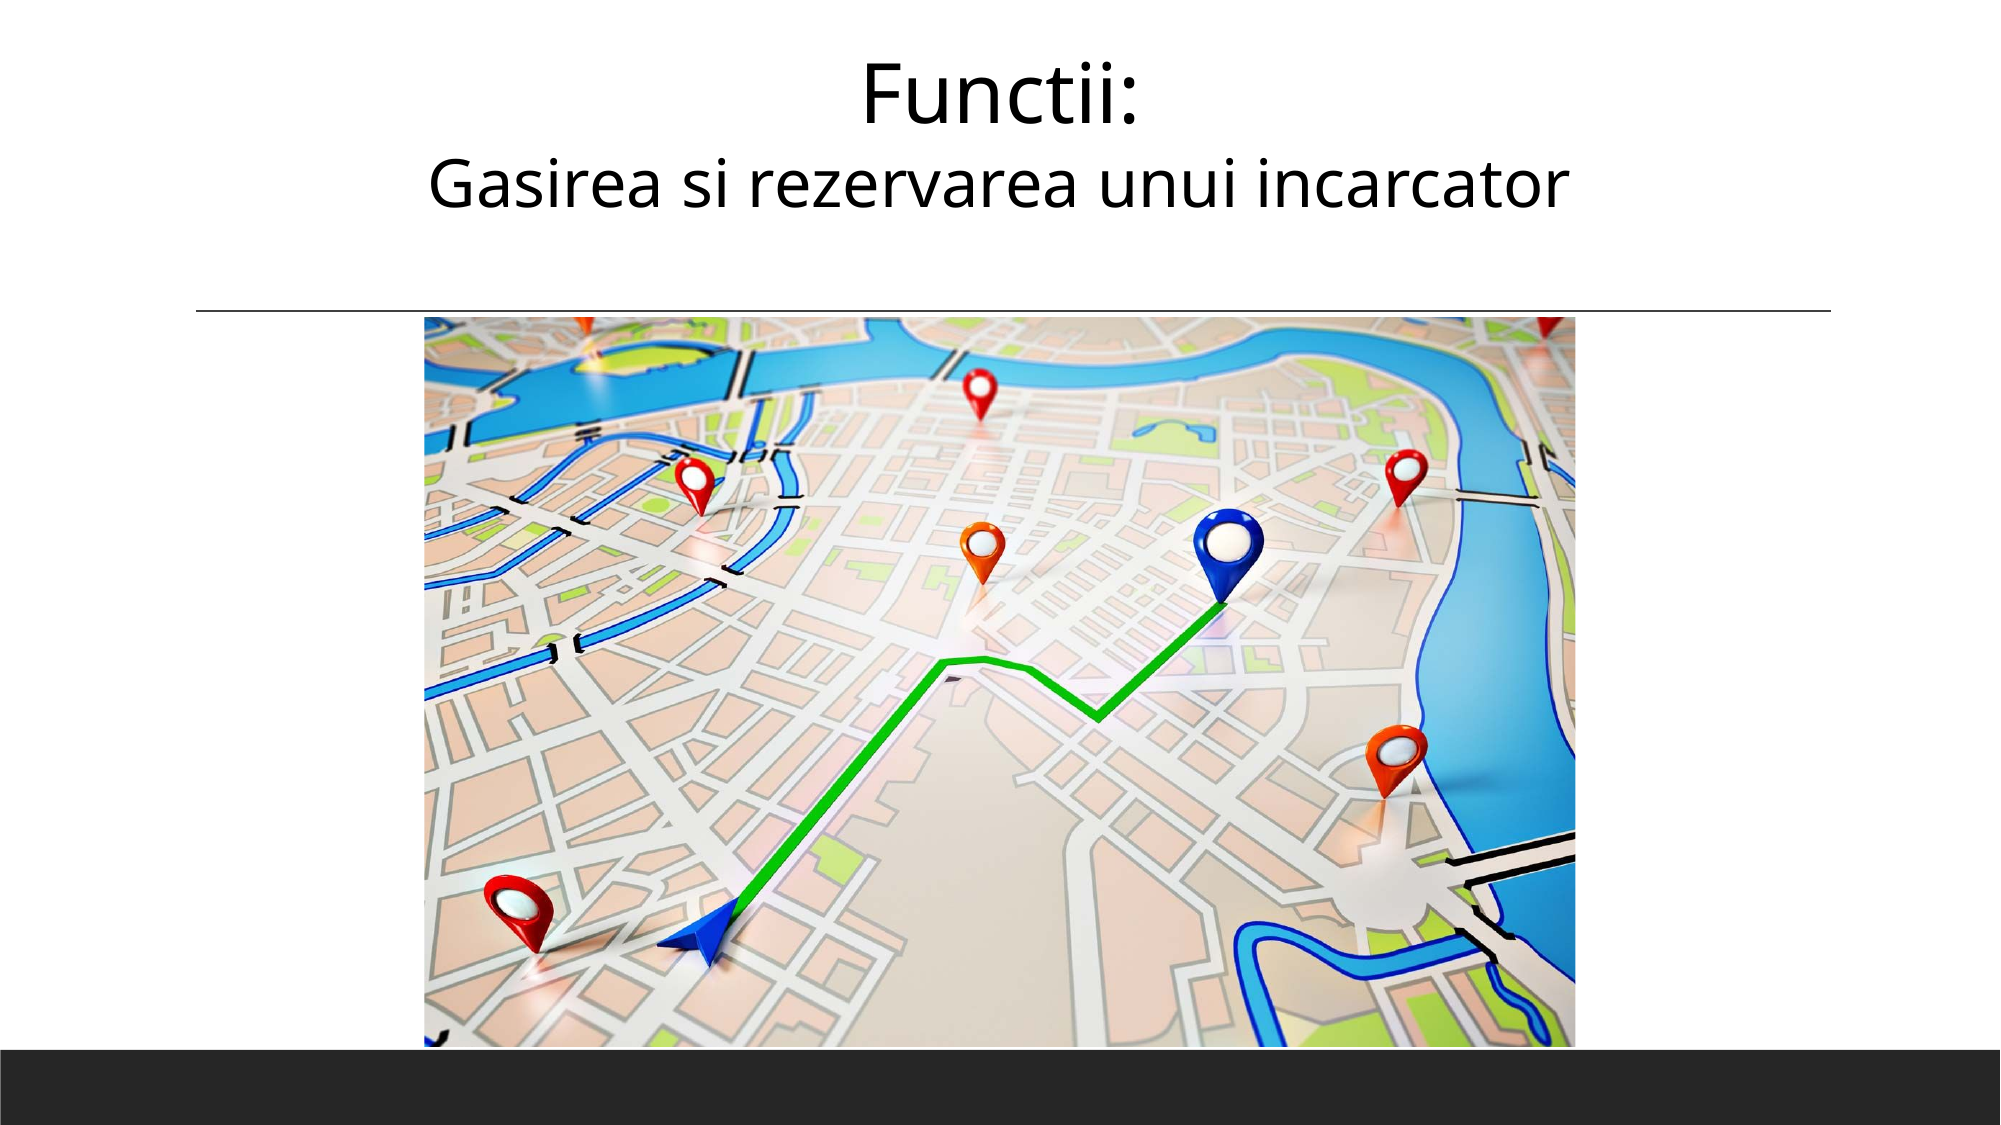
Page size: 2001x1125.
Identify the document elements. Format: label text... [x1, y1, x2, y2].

text_box Functii: Gasirea si rezervarea unui incarcator [99, 32, 1900, 408]
picture [423, 317, 1577, 1047]
